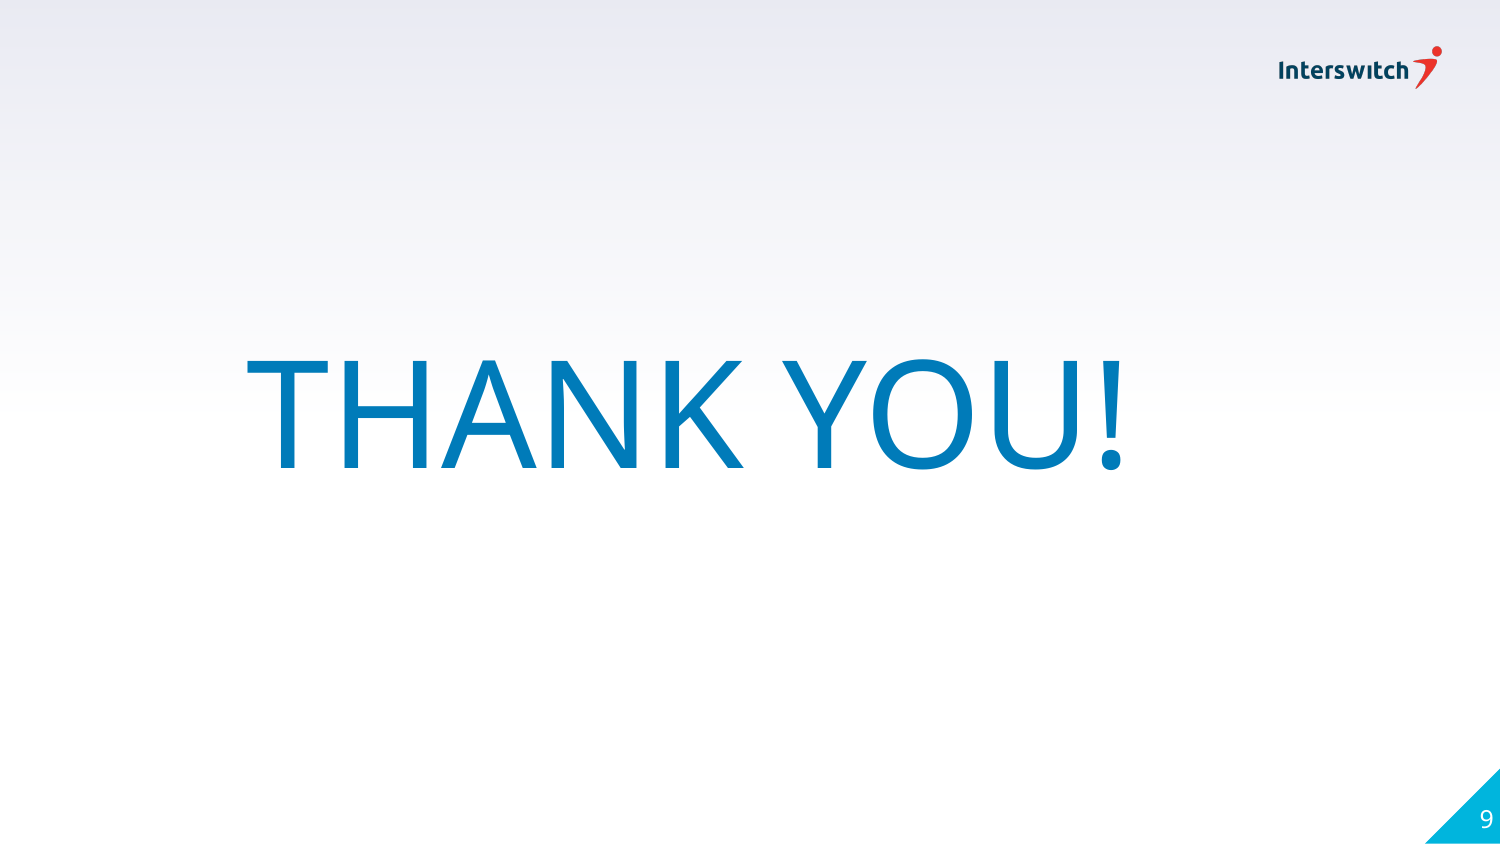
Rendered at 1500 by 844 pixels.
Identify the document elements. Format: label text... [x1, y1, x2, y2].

title THANK YOU! [246, 353, 1205, 491]
picture [1278, 45, 1442, 90]
slide_number 9 [1418, 760, 1494, 838]
